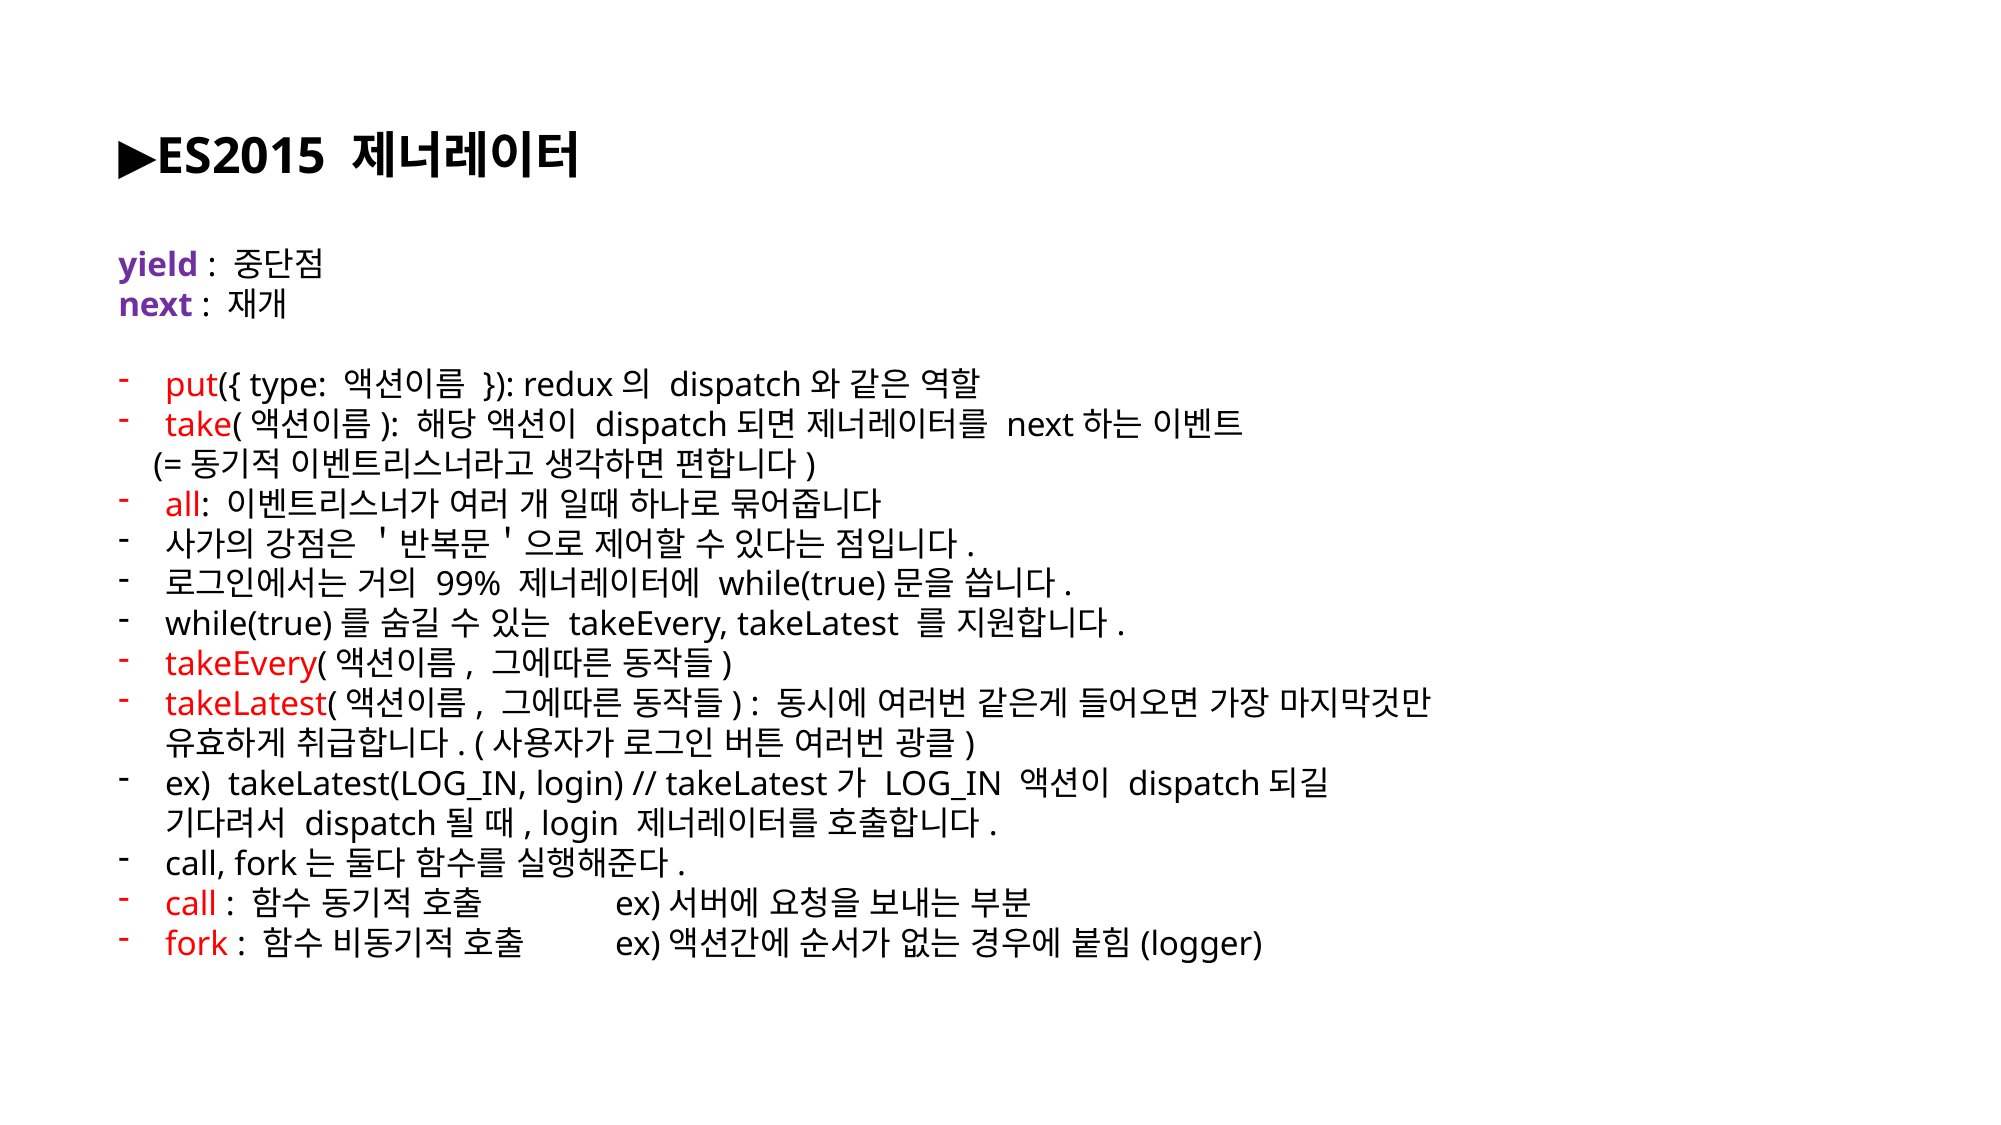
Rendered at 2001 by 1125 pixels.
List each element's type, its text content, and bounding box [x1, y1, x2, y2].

text_box ▶ES2015 제너레이터 yield : 중단점 next : 재개 put({ type: 액션이름 }): redux의 dispatch와 같은 역할 take(액션이름): 해당 액션이 dispatch되면 제너레이터를 next하는 이벤트 (=동기적 이벤트리스너라고 생각하면 편합니다) all: 이벤트리스너가 여러 개 일때 하나로 묶어줍니다 사가의 강점은 ＇반복문＇으로 제어할 수 있다는 점입니다. 로그인에서는 거의 99% 제너레이터에 while(true)문을 씁니다. while(true)를 숨길 수 있는 takeEvery, takeLatest 를 지원합니다. takeEvery(액션이름, 그에따른 동작들) takeLatest(액션이름, 그에따른 동작들) : 동시에 여러번 같은게 들어오면 가장 마지막것만 유효하게 취급합니다. (사용자가 로그인 버튼 여러번 광클) ex) takeLatest(LOG_IN, login) // takeLatest가 LOG_IN 액션이 dispatch되길 기다려서 dispatch될 때, login 제너레이터를 호출합니다. call, fork는 둘다 함수를 실행해준다. call : 함수 동기적 호출 ex)서버에 요청을 보내는 부분 fork : 함수 비동기적 호출 ex)액션간에 순서가 없는 경우에 붙힘(logger) [103, 115, 1450, 970]
